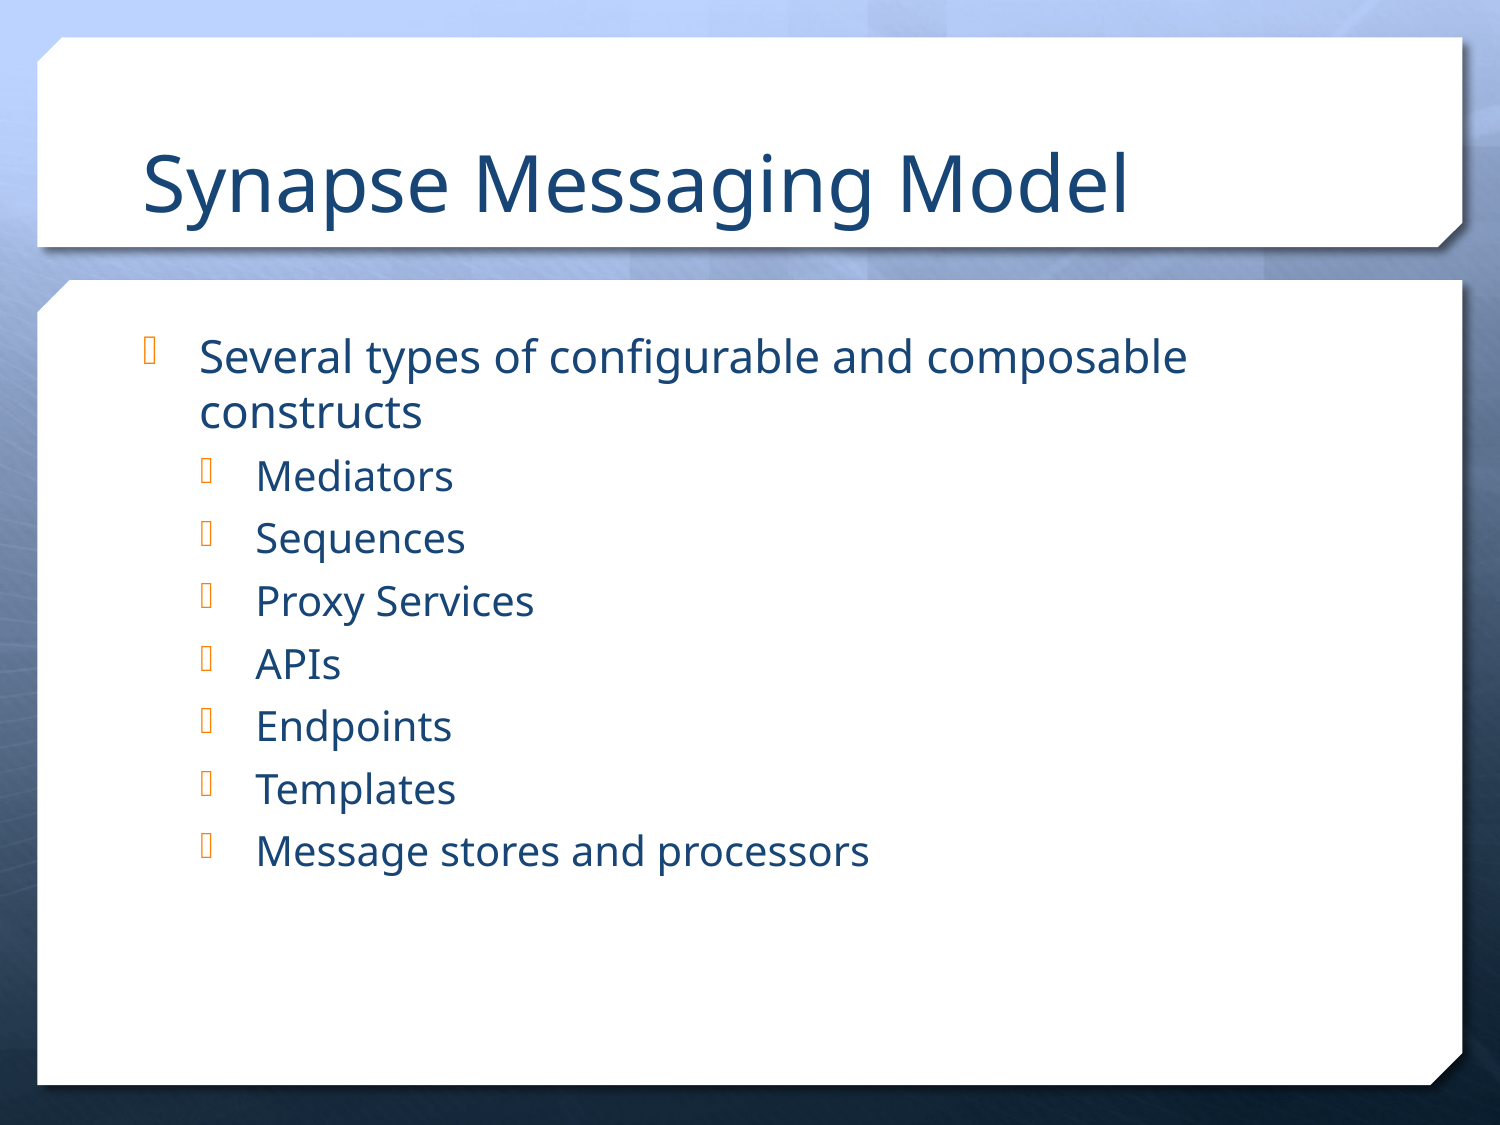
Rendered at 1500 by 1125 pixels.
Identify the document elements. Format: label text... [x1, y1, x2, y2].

list Several types of configurable and composable constructs Mediators Sequences Proxy Services APIs Endpoints Templates Message stores and processors [127, 319, 1372, 978]
title Synapse Messaging Model [127, 48, 1372, 236]
